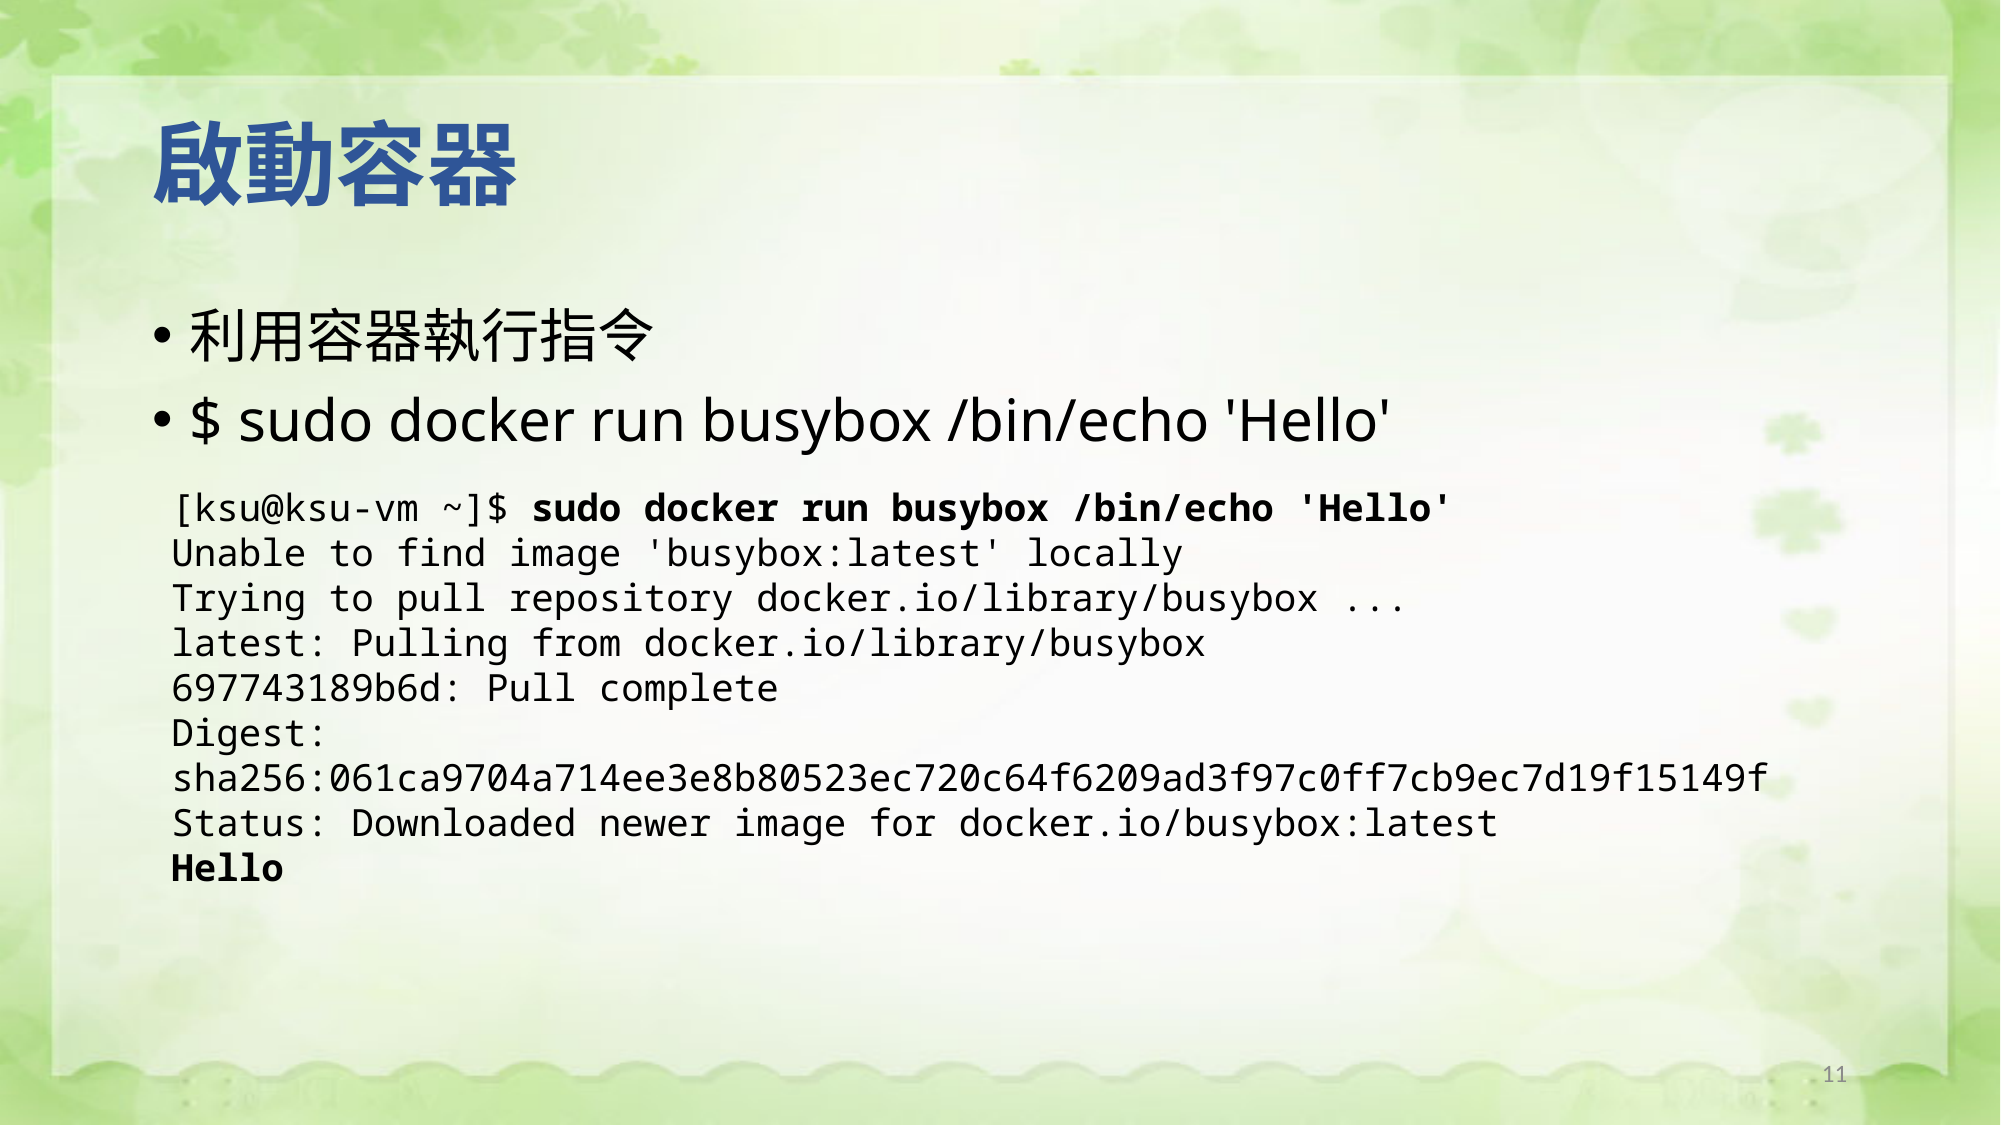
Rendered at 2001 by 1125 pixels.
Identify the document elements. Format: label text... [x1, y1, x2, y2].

list 利用容器執行指令 $ sudo docker run busybox /bin/echo 'Hello' [137, 299, 1863, 1014]
title 啟動容器 [137, 59, 1863, 278]
picture [0, 0, 2001, 1125]
slide_number 11 [1412, 1042, 1863, 1103]
text_box [ksu@ksu-vm ~]$ sudo docker run busybox /bin/echo 'Hello' Unable to find image 'busybox:latest' locally Trying to pull repository docker.io/library/busybox ... latest: Pulling from docker.io/library/busybox 697743189b6d: Pull complete Digest: sha256:061ca9704a714ee3e8b80523ec720c64f6209ad3f97c0ff7cb9ec7d19f15149f Status: Downloaded newer image for docker.io/busybox:latest Hello [156, 476, 1863, 896]
